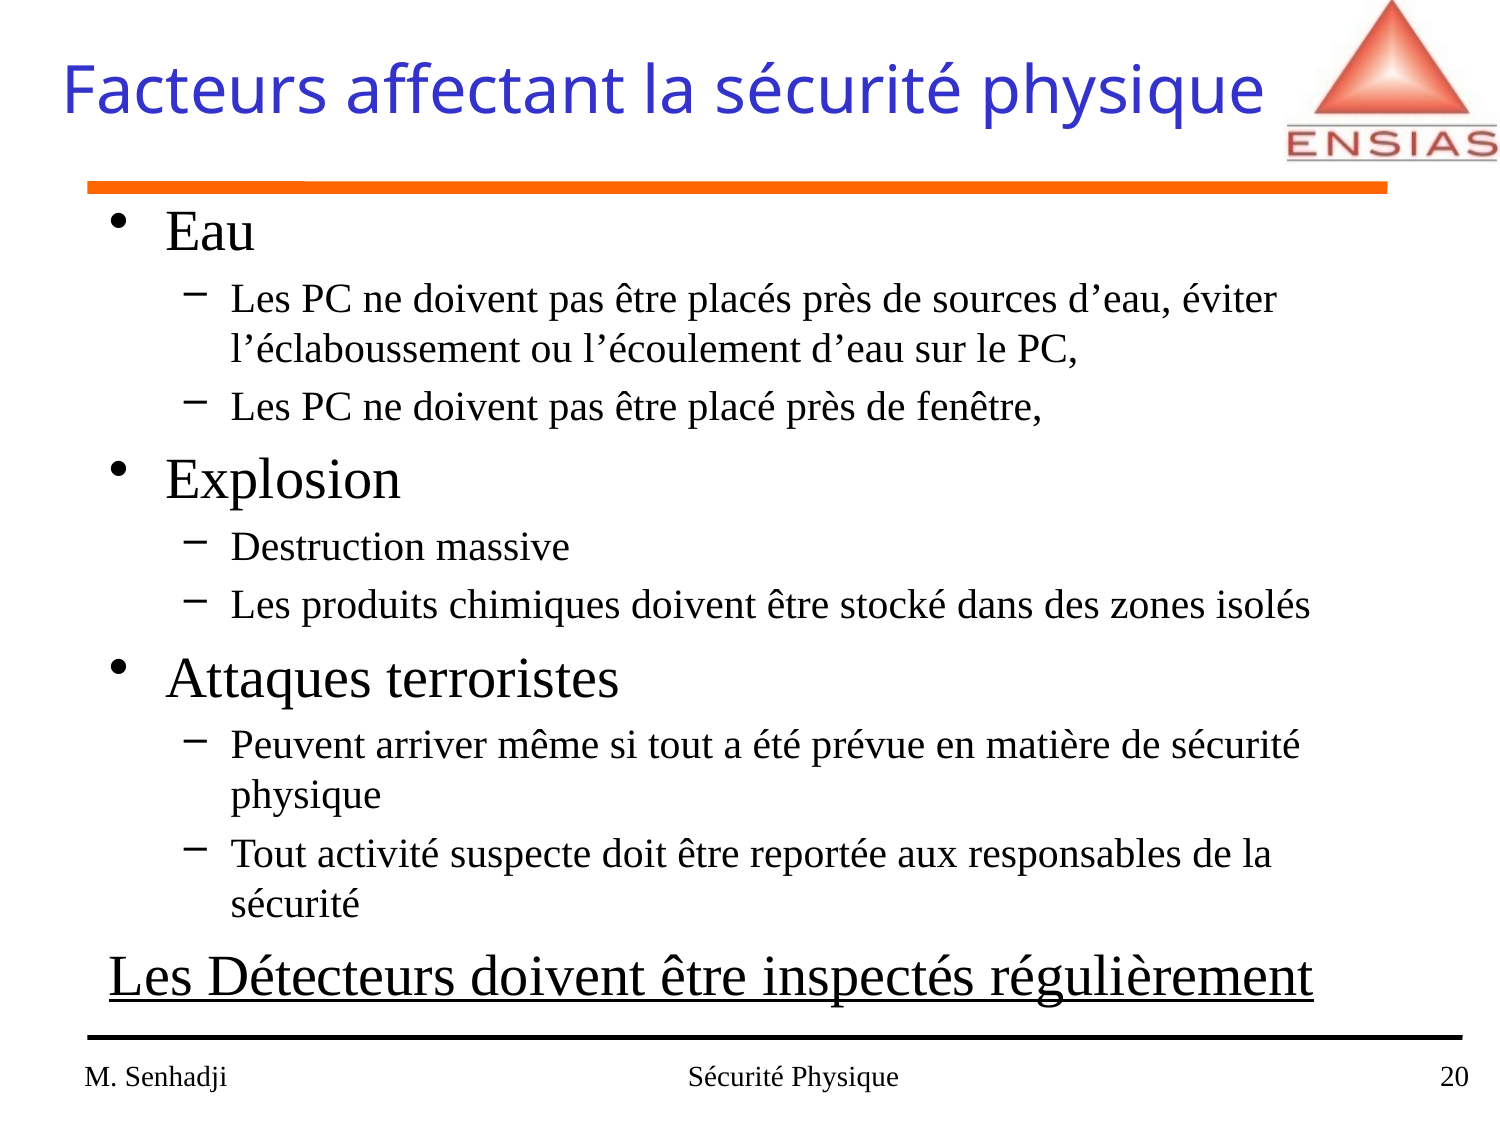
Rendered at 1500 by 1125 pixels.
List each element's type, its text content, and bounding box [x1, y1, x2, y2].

title Facteurs affectant la sécurité physique [46, 23, 1323, 151]
picture [1284, 0, 1500, 164]
list Eau Les PC ne doivent pas être placés près de sources d’eau, éviter l’éclaboussement ou l’écoulement d’eau sur le PC, Les PC ne doivent pas être placé près de fenêtre, Explosion Destruction massive Les produits chimiques doivent être stocké dans des zones isolés Attaques terroristes Peuvent arriver même si tout a été prévue en matière de sécurité physique Tout activité suspecte doit être reportée aux responsables de la sécurité Les Détecteurs doivent être inspectés régulièrement [93, 184, 1384, 1048]
